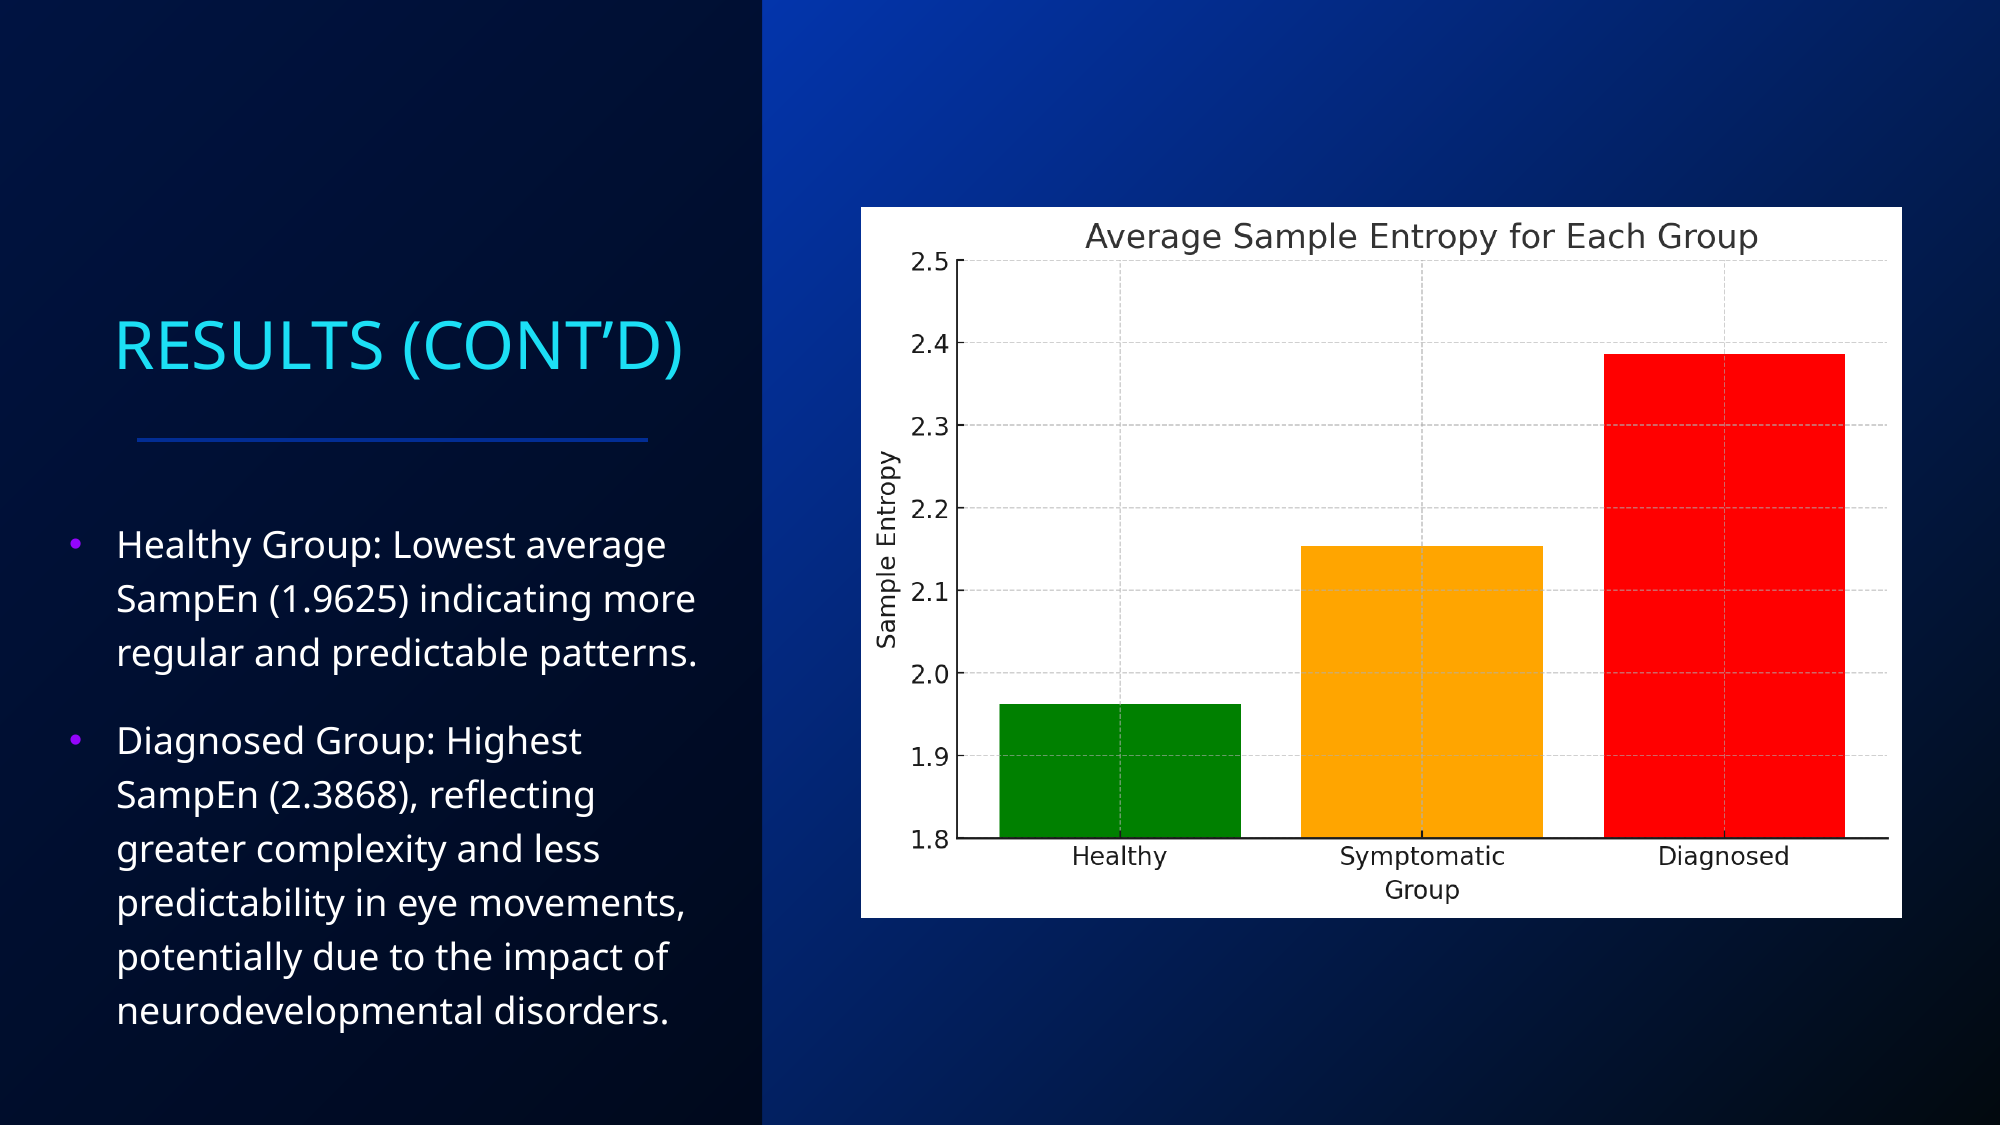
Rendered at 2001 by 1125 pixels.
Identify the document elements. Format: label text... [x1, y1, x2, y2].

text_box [861, 207, 1902, 918]
list Healthy Group: Lowest average SampEn (1.9625) indicating more regular and predictable patterns. Diagnosed Group: Highest SampEn (2.3868), reflecting greater complexity and less predictability in eye movements, potentially due to the impact of neurodevelopmental disorders. [54, 504, 737, 1095]
title Results (cont’d) [98, 29, 737, 392]
